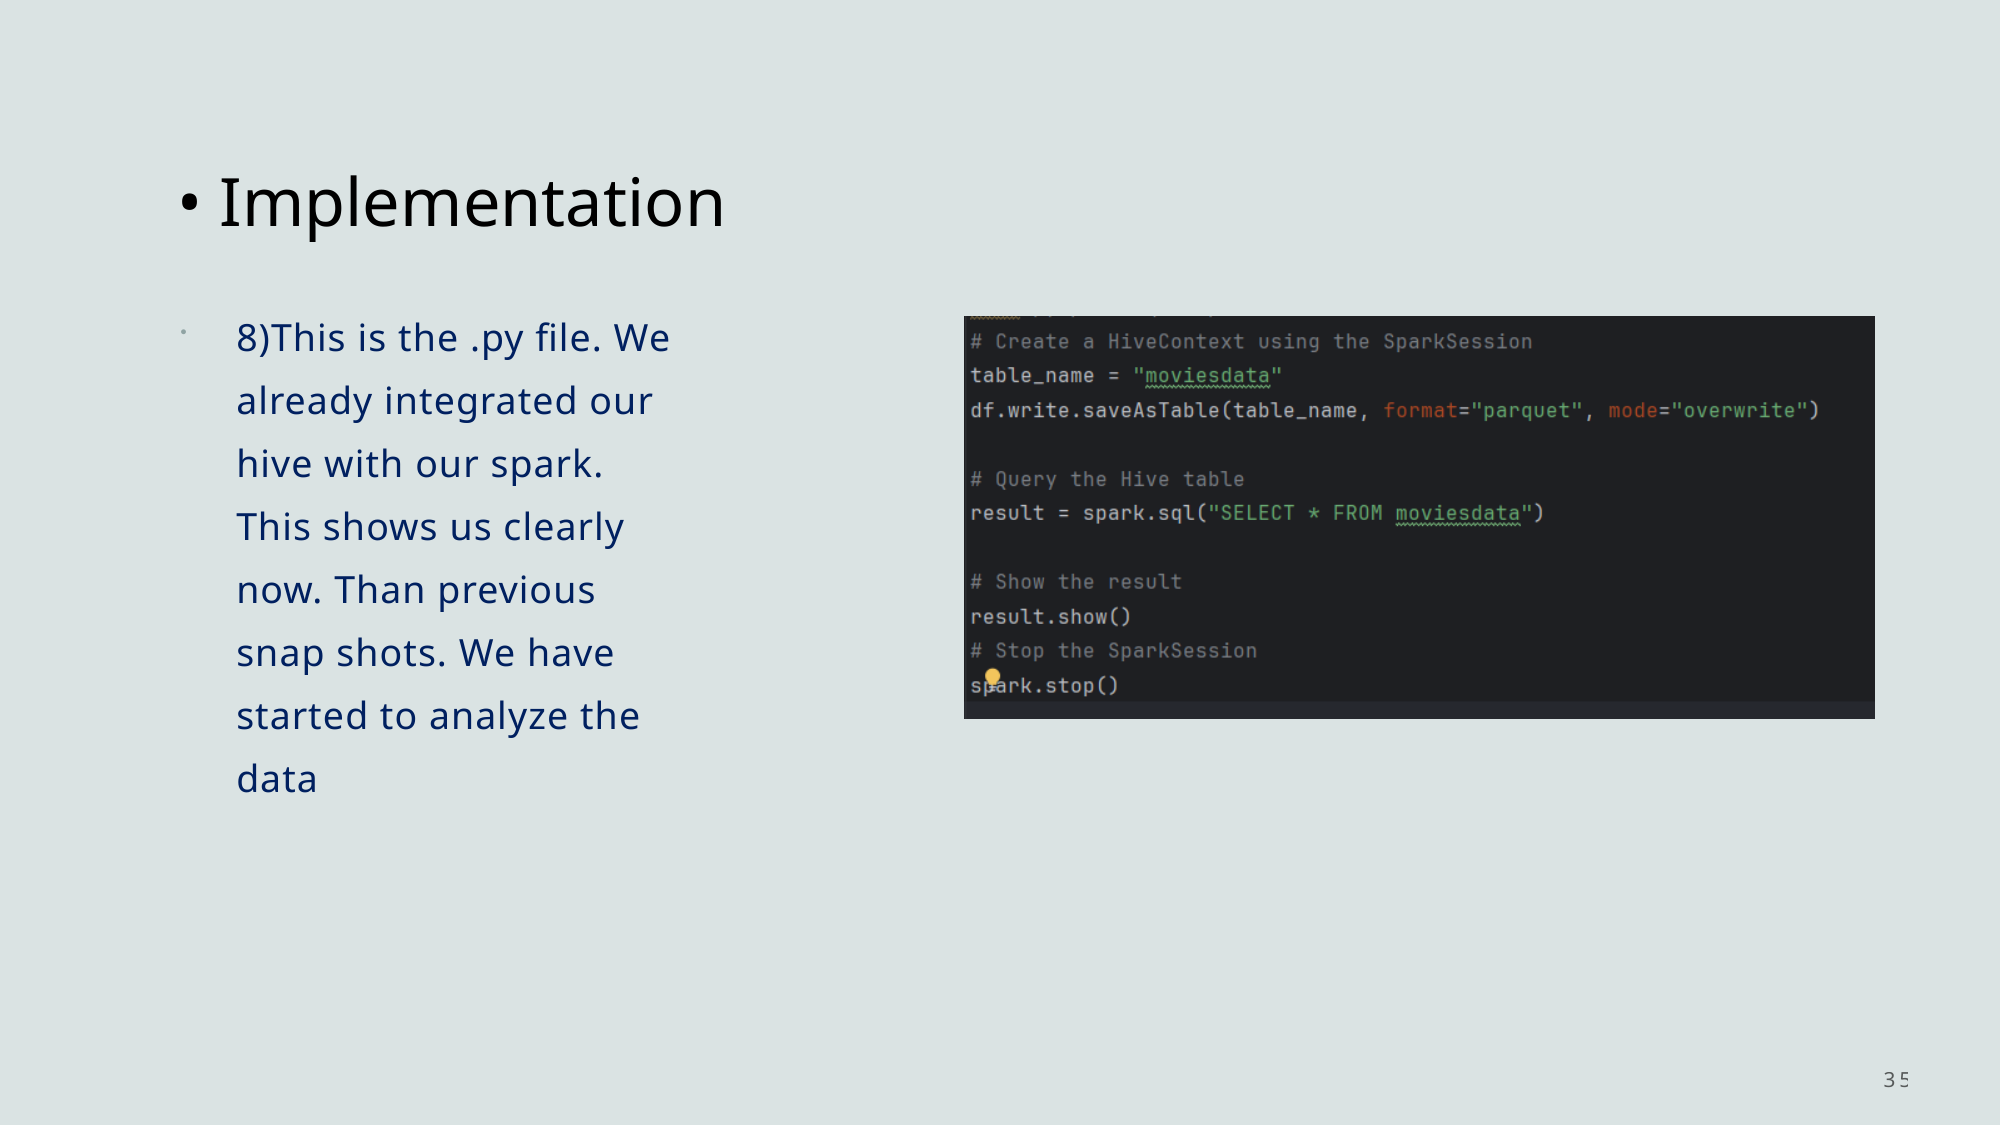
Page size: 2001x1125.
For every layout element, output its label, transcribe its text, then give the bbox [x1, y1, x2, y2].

slide_number 35 [1637, 1042, 1927, 1119]
picture [964, 315, 1875, 719]
title • Implementation [162, 64, 1838, 248]
list 8)This is the .py file. We already integrated our hive with our spark. This shows us clearly now. Than previous snap shots. We have started to analyze the data [162, 288, 699, 948]
